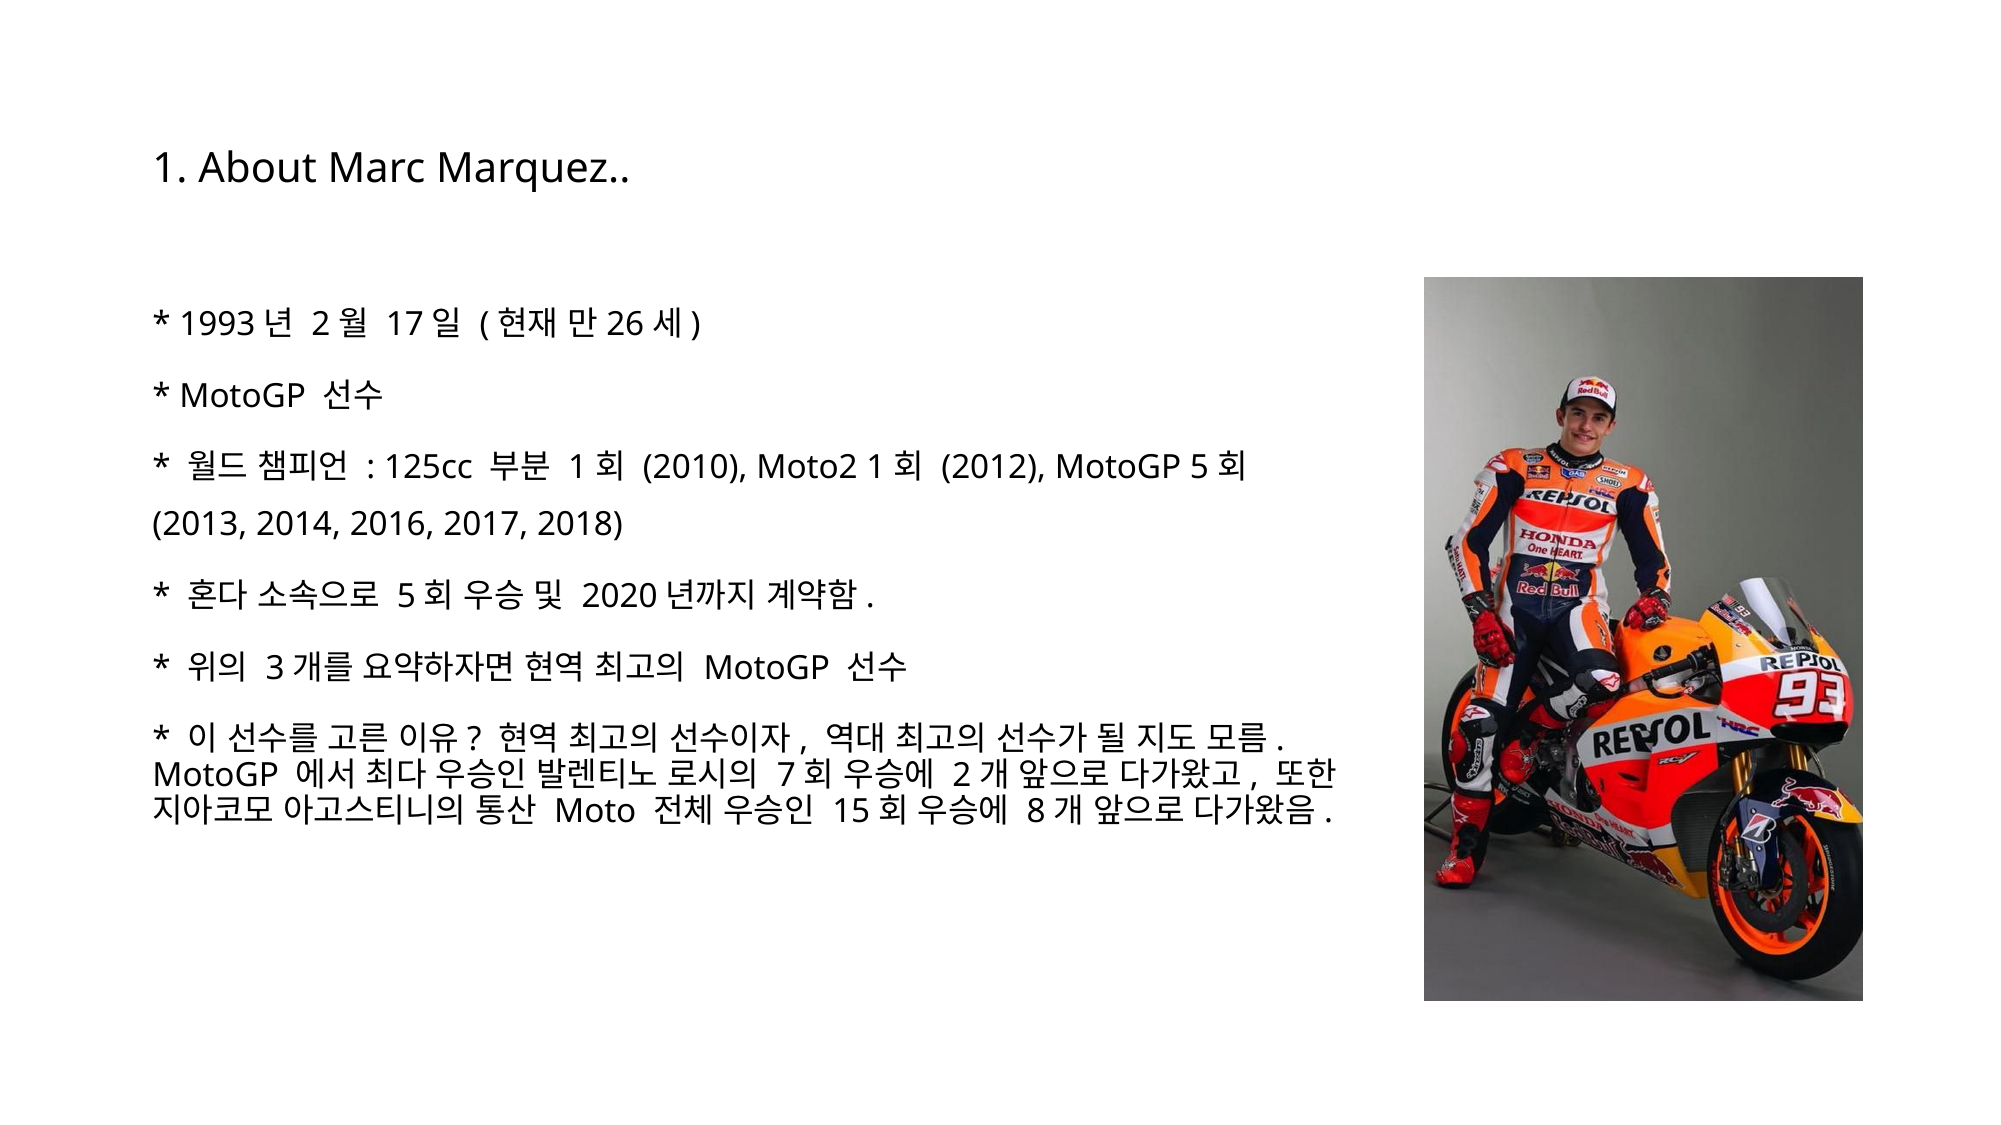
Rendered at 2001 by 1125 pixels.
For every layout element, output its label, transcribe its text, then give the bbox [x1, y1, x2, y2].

list * 1993년 2월 17일 (현재 만26세) * MotoGP 선수 * 월드 챔피언 : 125cc 부분 1회 (2010), Moto2 1회 (2012), MotoGP 5회 (2013, 2014, 2016, 2017, 2018) * 혼다 소속으로 5회 우승 및 2020년까지 계약함. * 위의 3개를 요약하자면 현역 최고의 MotoGP 선수 * 이 선수를 고른 이유? 현역 최고의 선수이자, 역대 최고의 선수가 될 지도 모름. MotoGP 에서 최다 우승인 발렌티노 로시의 7회 우승에 2개 앞으로 다가왔고, 또한 지아코모 아고스티니의 통산 Moto 전체 우승인 15회 우승에 8개 앞으로 다가왔음. [137, 299, 1379, 1014]
picture [1424, 277, 1863, 1001]
title 1. About Marc Marquez.. [137, 59, 1863, 278]
